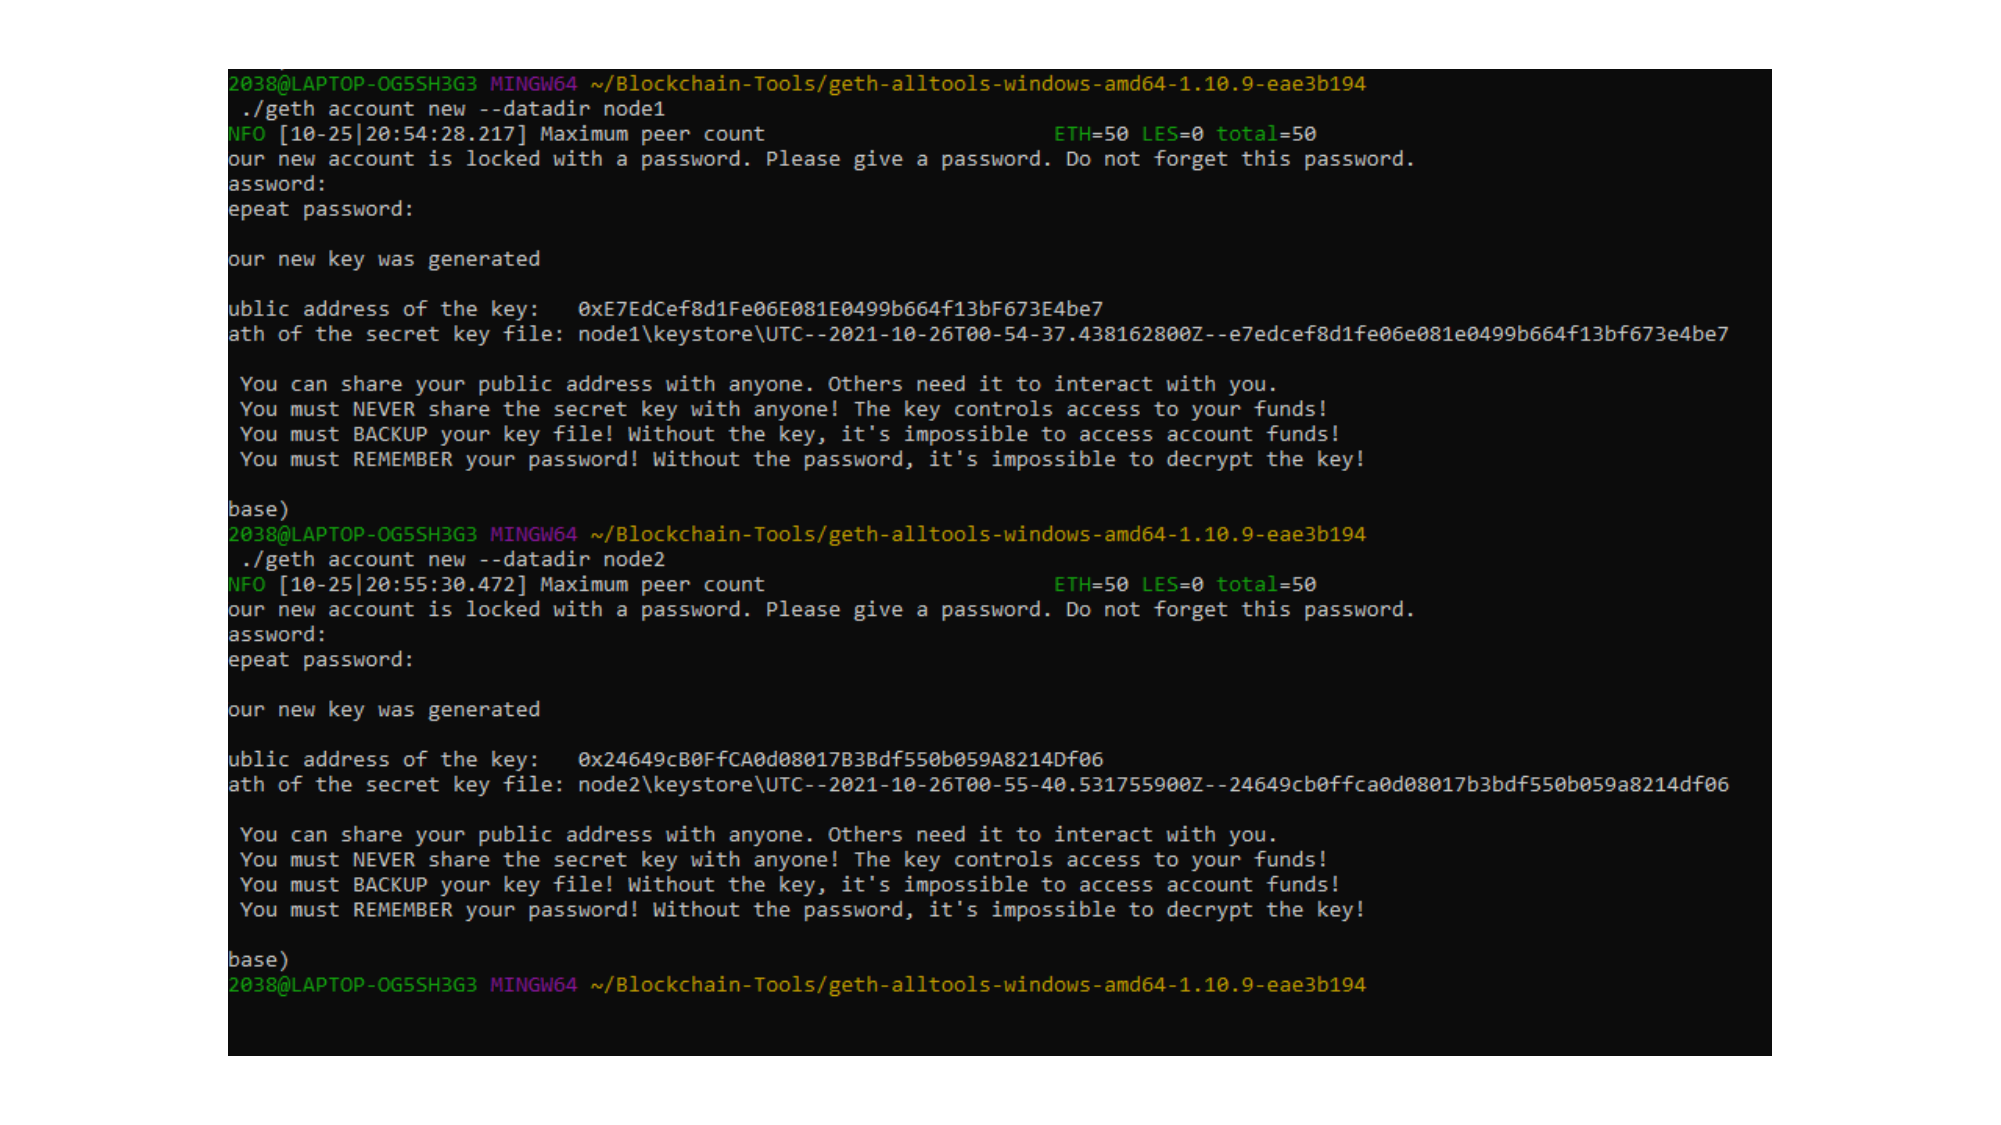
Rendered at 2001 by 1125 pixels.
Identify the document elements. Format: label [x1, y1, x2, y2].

picture [228, 69, 1772, 1056]
